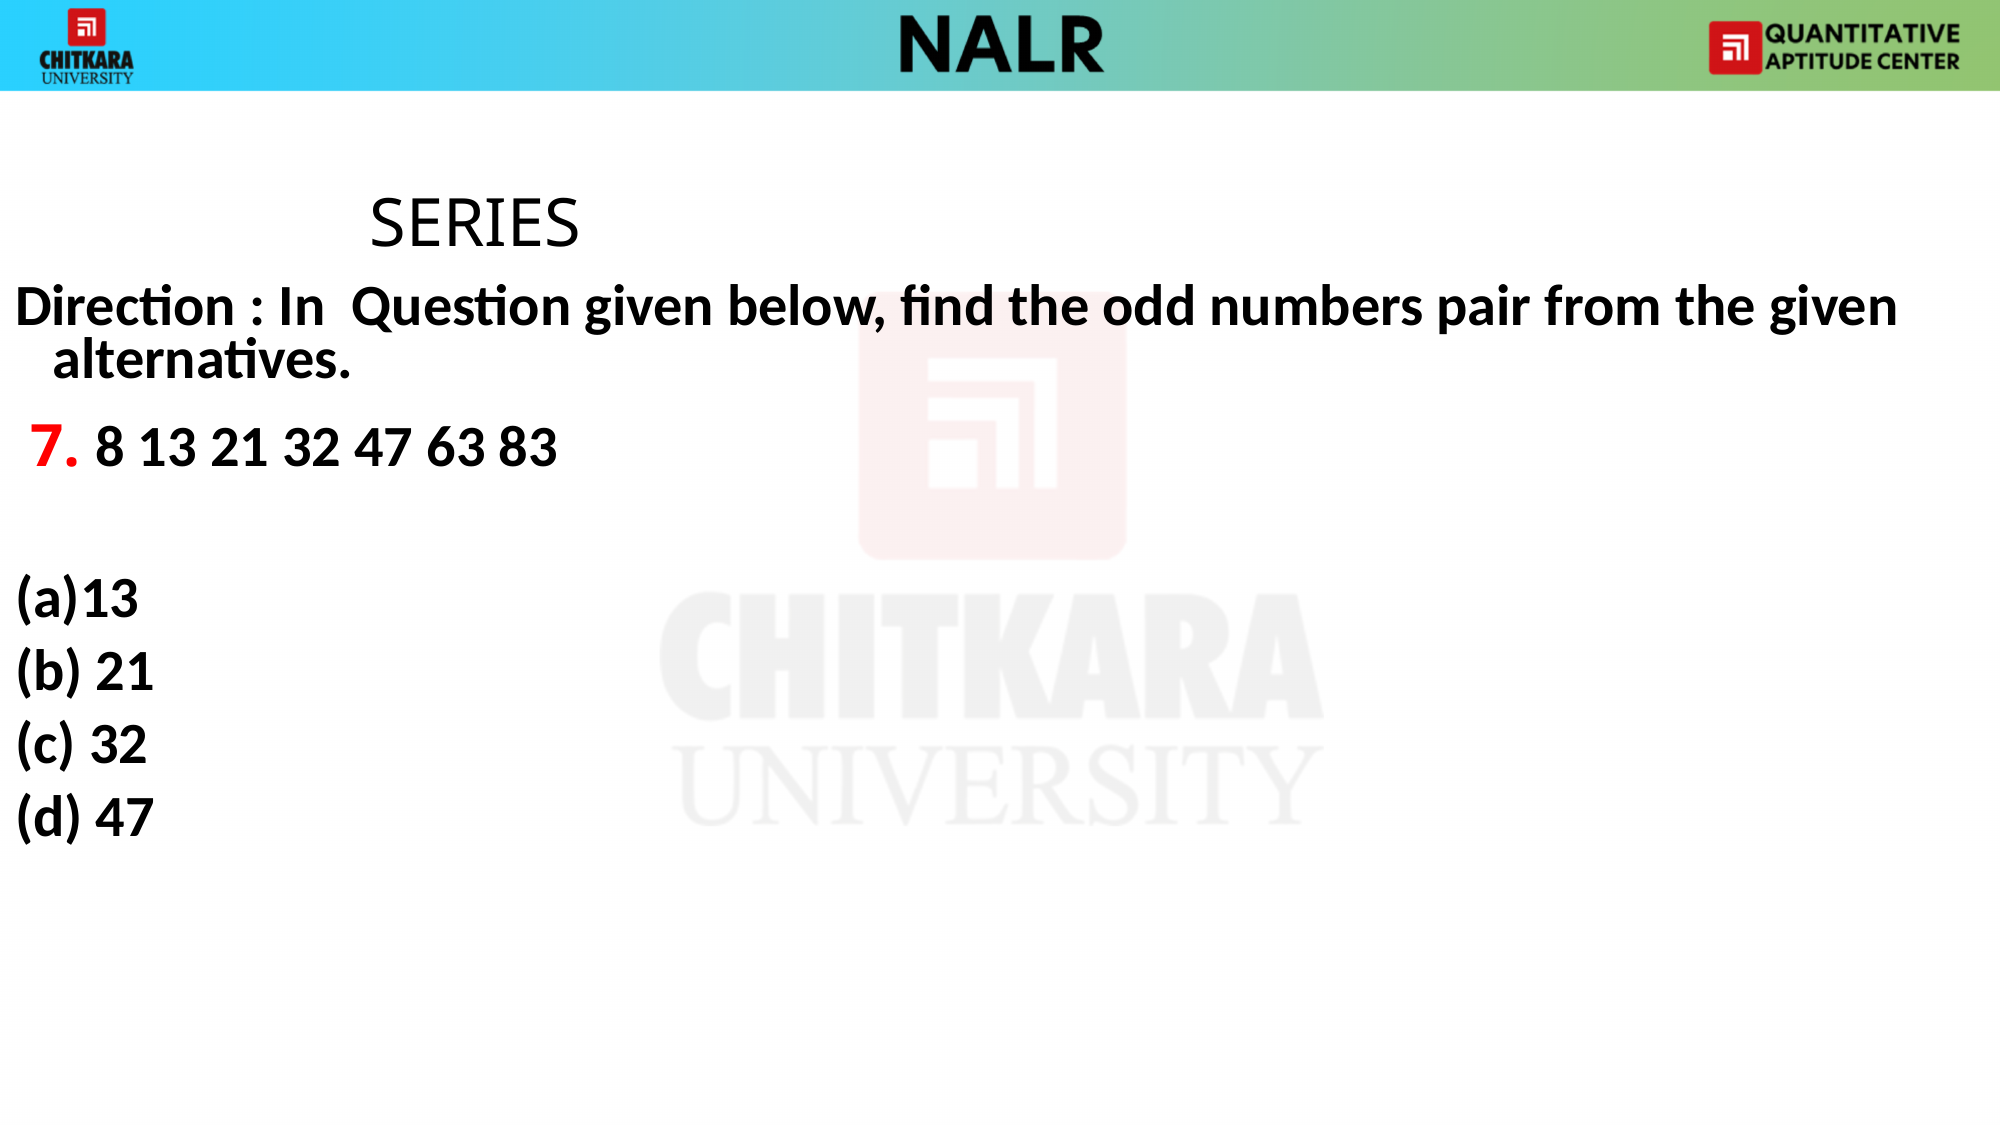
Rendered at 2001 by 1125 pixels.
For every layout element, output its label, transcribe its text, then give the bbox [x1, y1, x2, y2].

picture [0, 0, 2000, 1125]
list SERIES Direction : In Question given below, find the odd numbers pair from the given alternatives. 7. 8 13 21 32 47 63 83 13 (b) 21 (c) 32 (d) 47 [0, 173, 1925, 1051]
